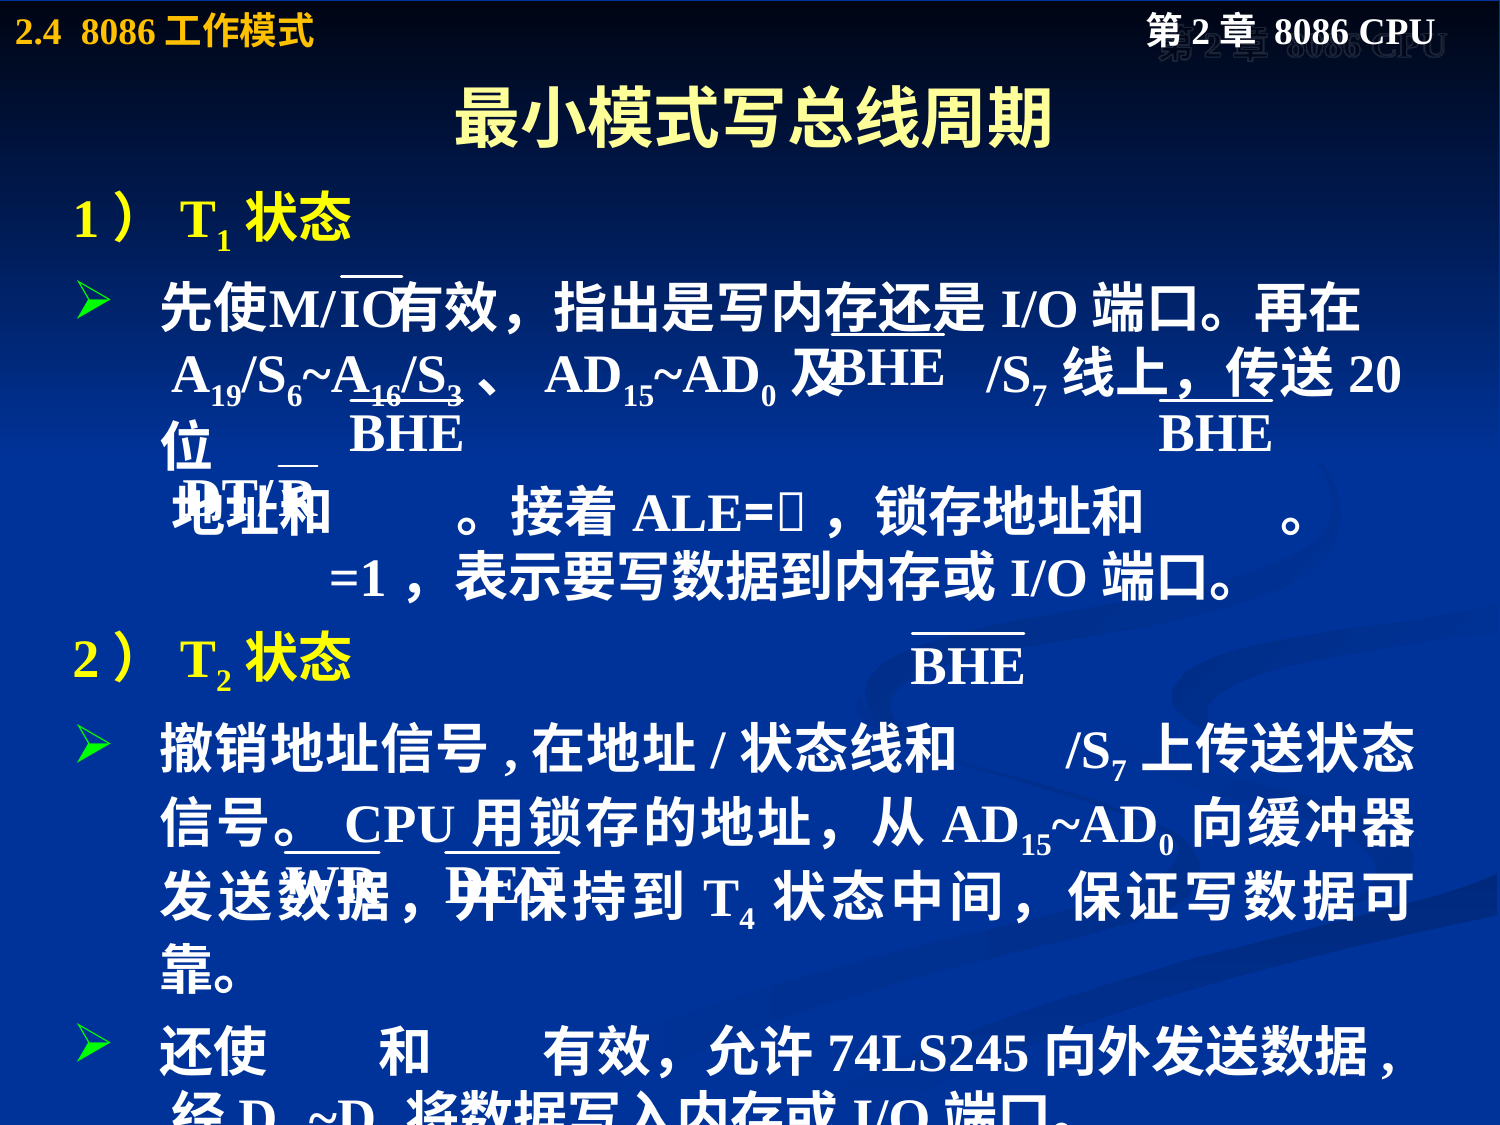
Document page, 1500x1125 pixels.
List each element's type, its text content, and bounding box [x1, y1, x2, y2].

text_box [436, 839, 569, 918]
list 1）T1状态 先使 有效，指出是写内存还是I/O端口。再在 A19/S6~A16/S3、AD15~AD0及 /S7线上，传送20位 地址和 。接着ALE=，锁存地址和 。 =1，表示要写数据到内存或I/O端口。 2）T2状态 撤销地址信号,在地址/状态线和 /S7上传送状态信号。CPU用锁存的地址，从AD15~AD0向缓冲器发送数据，并保持到T4状态中间，保证写数据可靠。 还使 和 有效，允许74LS245向外发送数据, 经D15~D0将数据写入内存或I/O端口。 [57, 175, 1431, 1026]
title 最小模式写总线周期 [78, 60, 1430, 172]
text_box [261, 263, 412, 342]
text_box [1150, 387, 1284, 461]
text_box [341, 387, 474, 461]
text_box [822, 321, 956, 395]
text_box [902, 620, 1036, 694]
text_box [173, 452, 330, 531]
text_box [275, 839, 391, 918]
